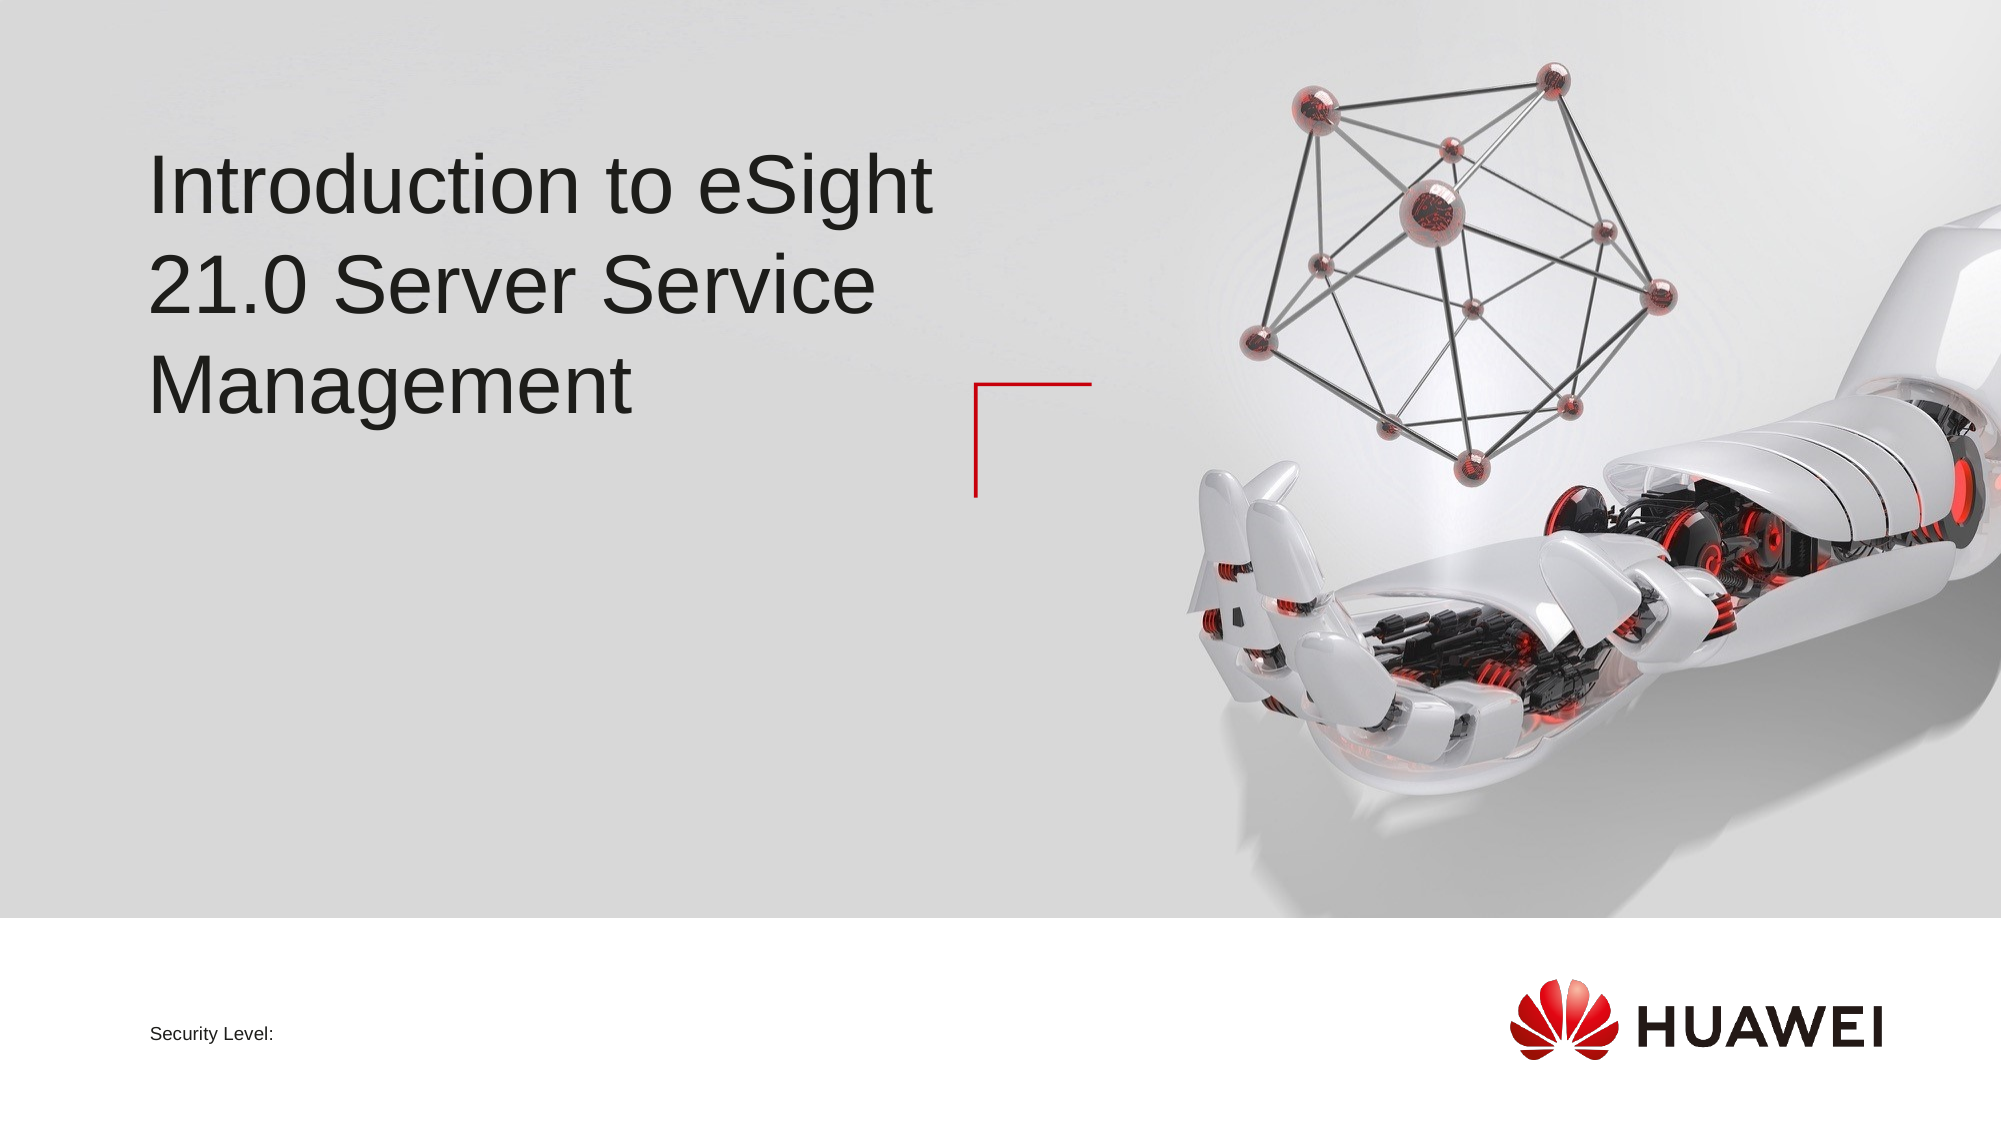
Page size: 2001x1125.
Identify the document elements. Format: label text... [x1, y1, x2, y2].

text_box Introduction to eSight 21.0 Server Service Management [147, 130, 1075, 513]
list Security Level: [149, 1021, 416, 1075]
picture [1510, 979, 1882, 1060]
picture [0, 0, 2001, 918]
